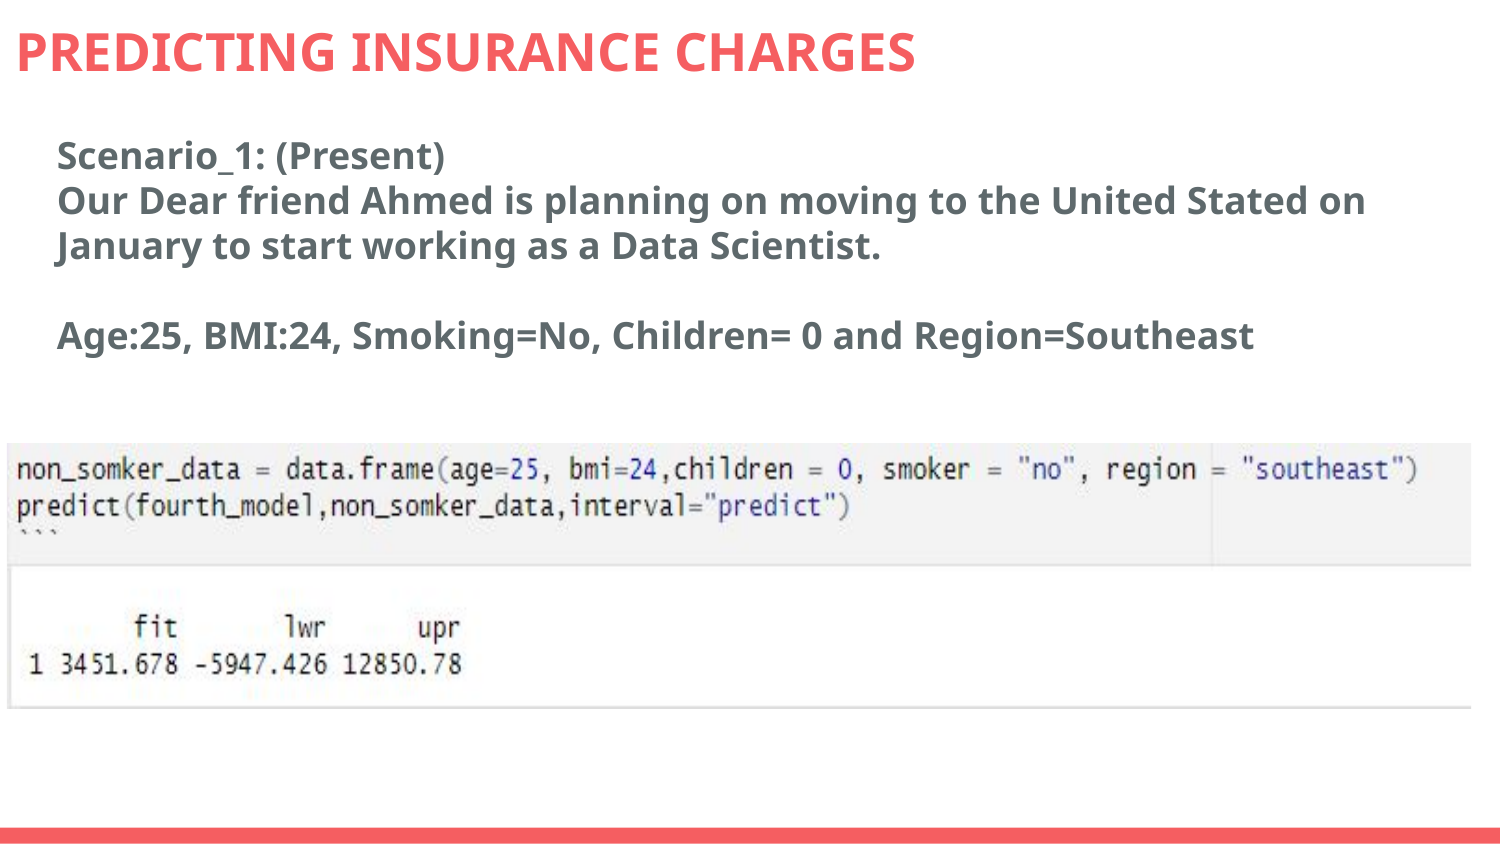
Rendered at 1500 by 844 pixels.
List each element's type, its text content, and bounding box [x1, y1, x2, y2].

text_box Scenario_1: (Present) Our Dear friend Ahmed is planning on moving to the United Stated on January to start working as a Data Scientist. Age:25, BMI:24, Smoking=No, Children= 0 and Region=Southeast [41, 117, 1450, 260]
title PREDICTING INSURANCE CHARGES [0, 0, 1398, 103]
picture [6, 443, 1472, 709]
